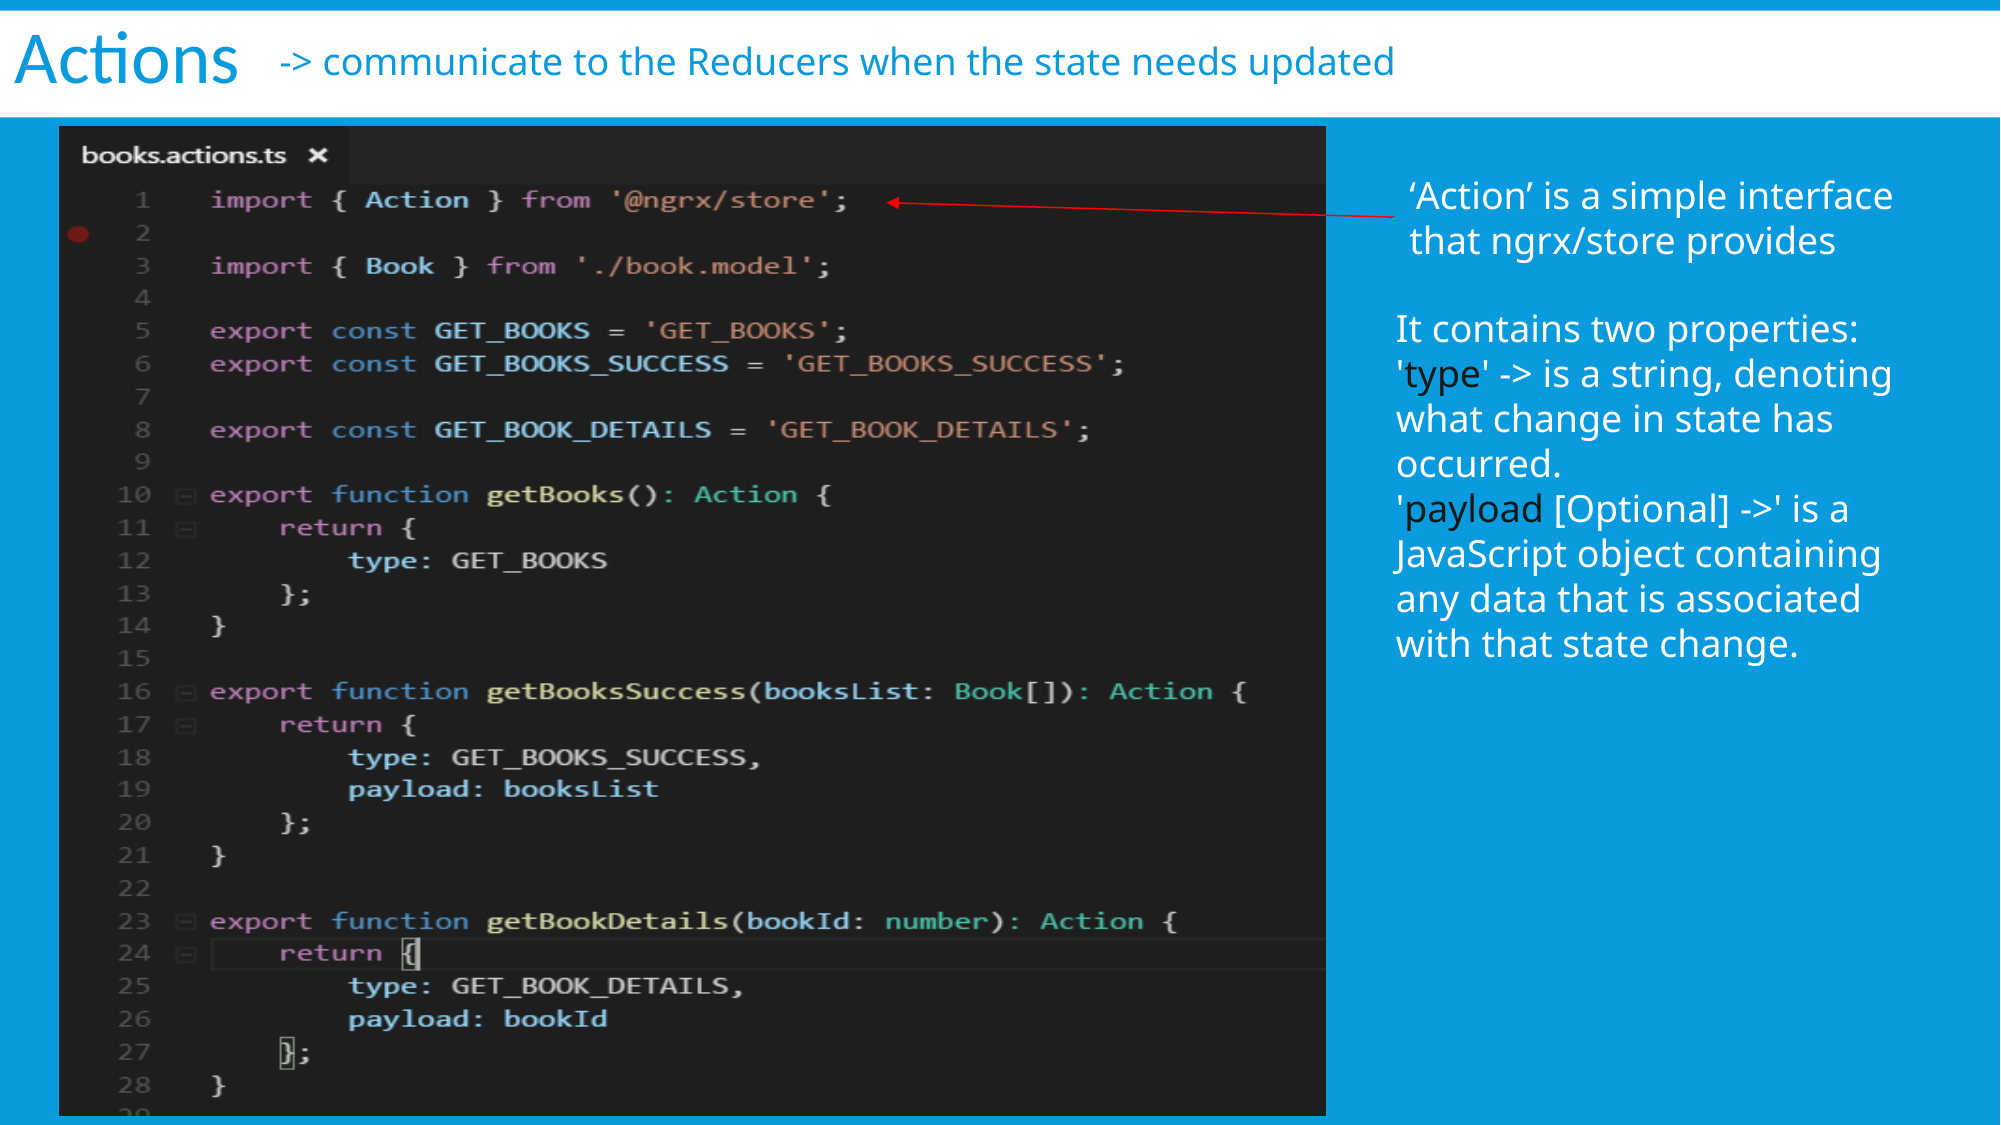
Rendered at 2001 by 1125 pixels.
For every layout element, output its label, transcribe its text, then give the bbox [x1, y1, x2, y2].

picture [60, 127, 1325, 1115]
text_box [0, 1, 2000, 118]
text_box It contains two properties: 'type' -> is a string, denoting what change in state has occurred. 'payload [Optional] ->' is a JavaScript object containing any data that is associated with that state change. [1381, 297, 1950, 672]
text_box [886, 202, 1395, 219]
text_box ‘Action’ is a simple interface that ngrx/store provides [1394, 164, 1950, 270]
